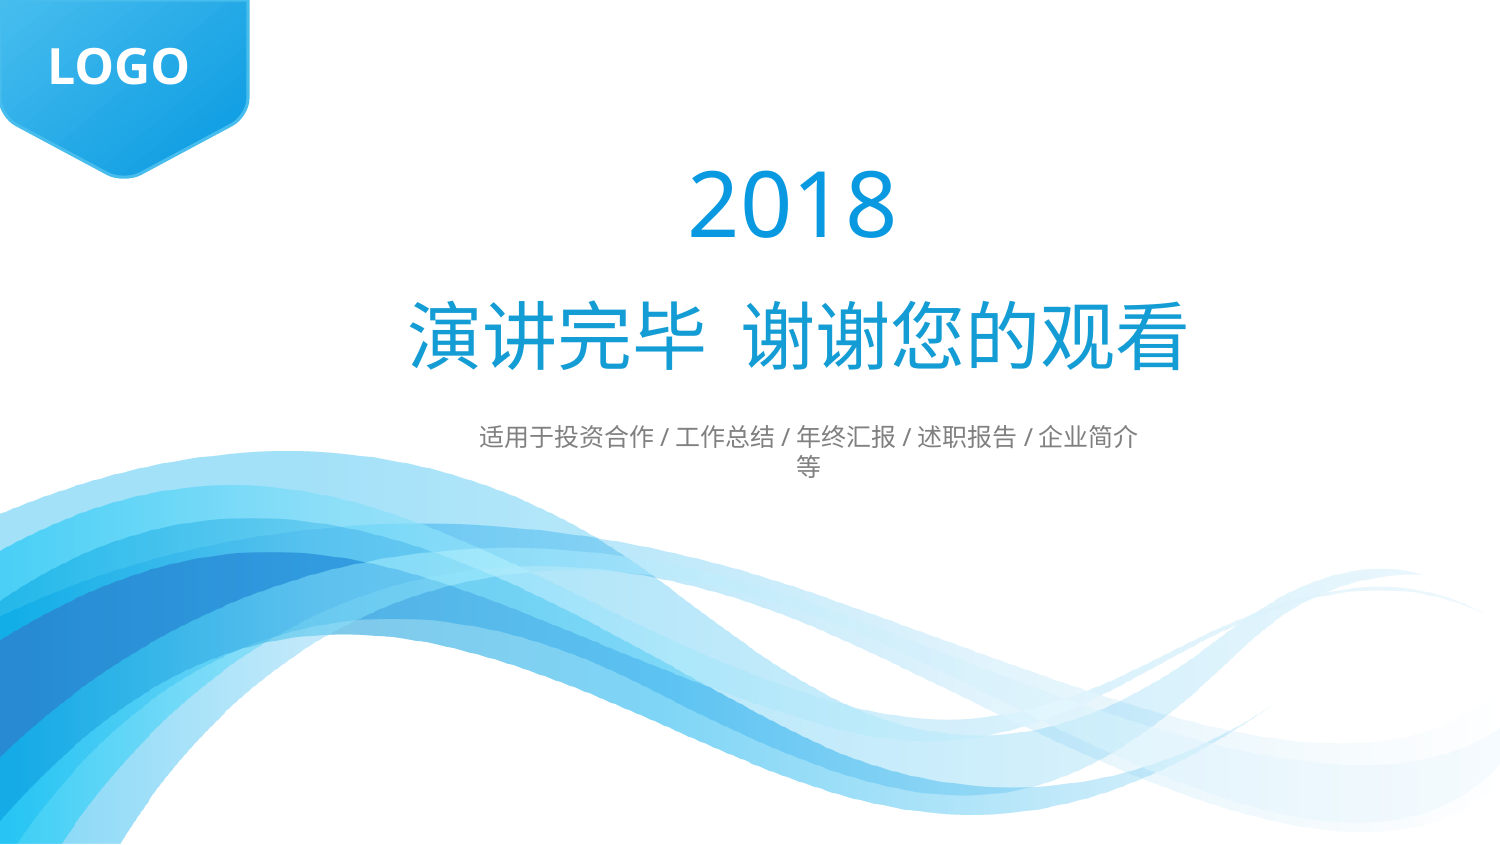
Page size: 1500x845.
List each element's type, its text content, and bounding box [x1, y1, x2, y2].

text_box 2018 [673, 138, 945, 264]
text_box 适用于投资合作/工作总结/年终汇报/述职报告/企业简介等 [478, 421, 1140, 449]
text_box 演讲完毕 谢谢您的观看 [407, 289, 1345, 380]
picture [0, 451, 1500, 844]
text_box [35, 0, 213, 213]
